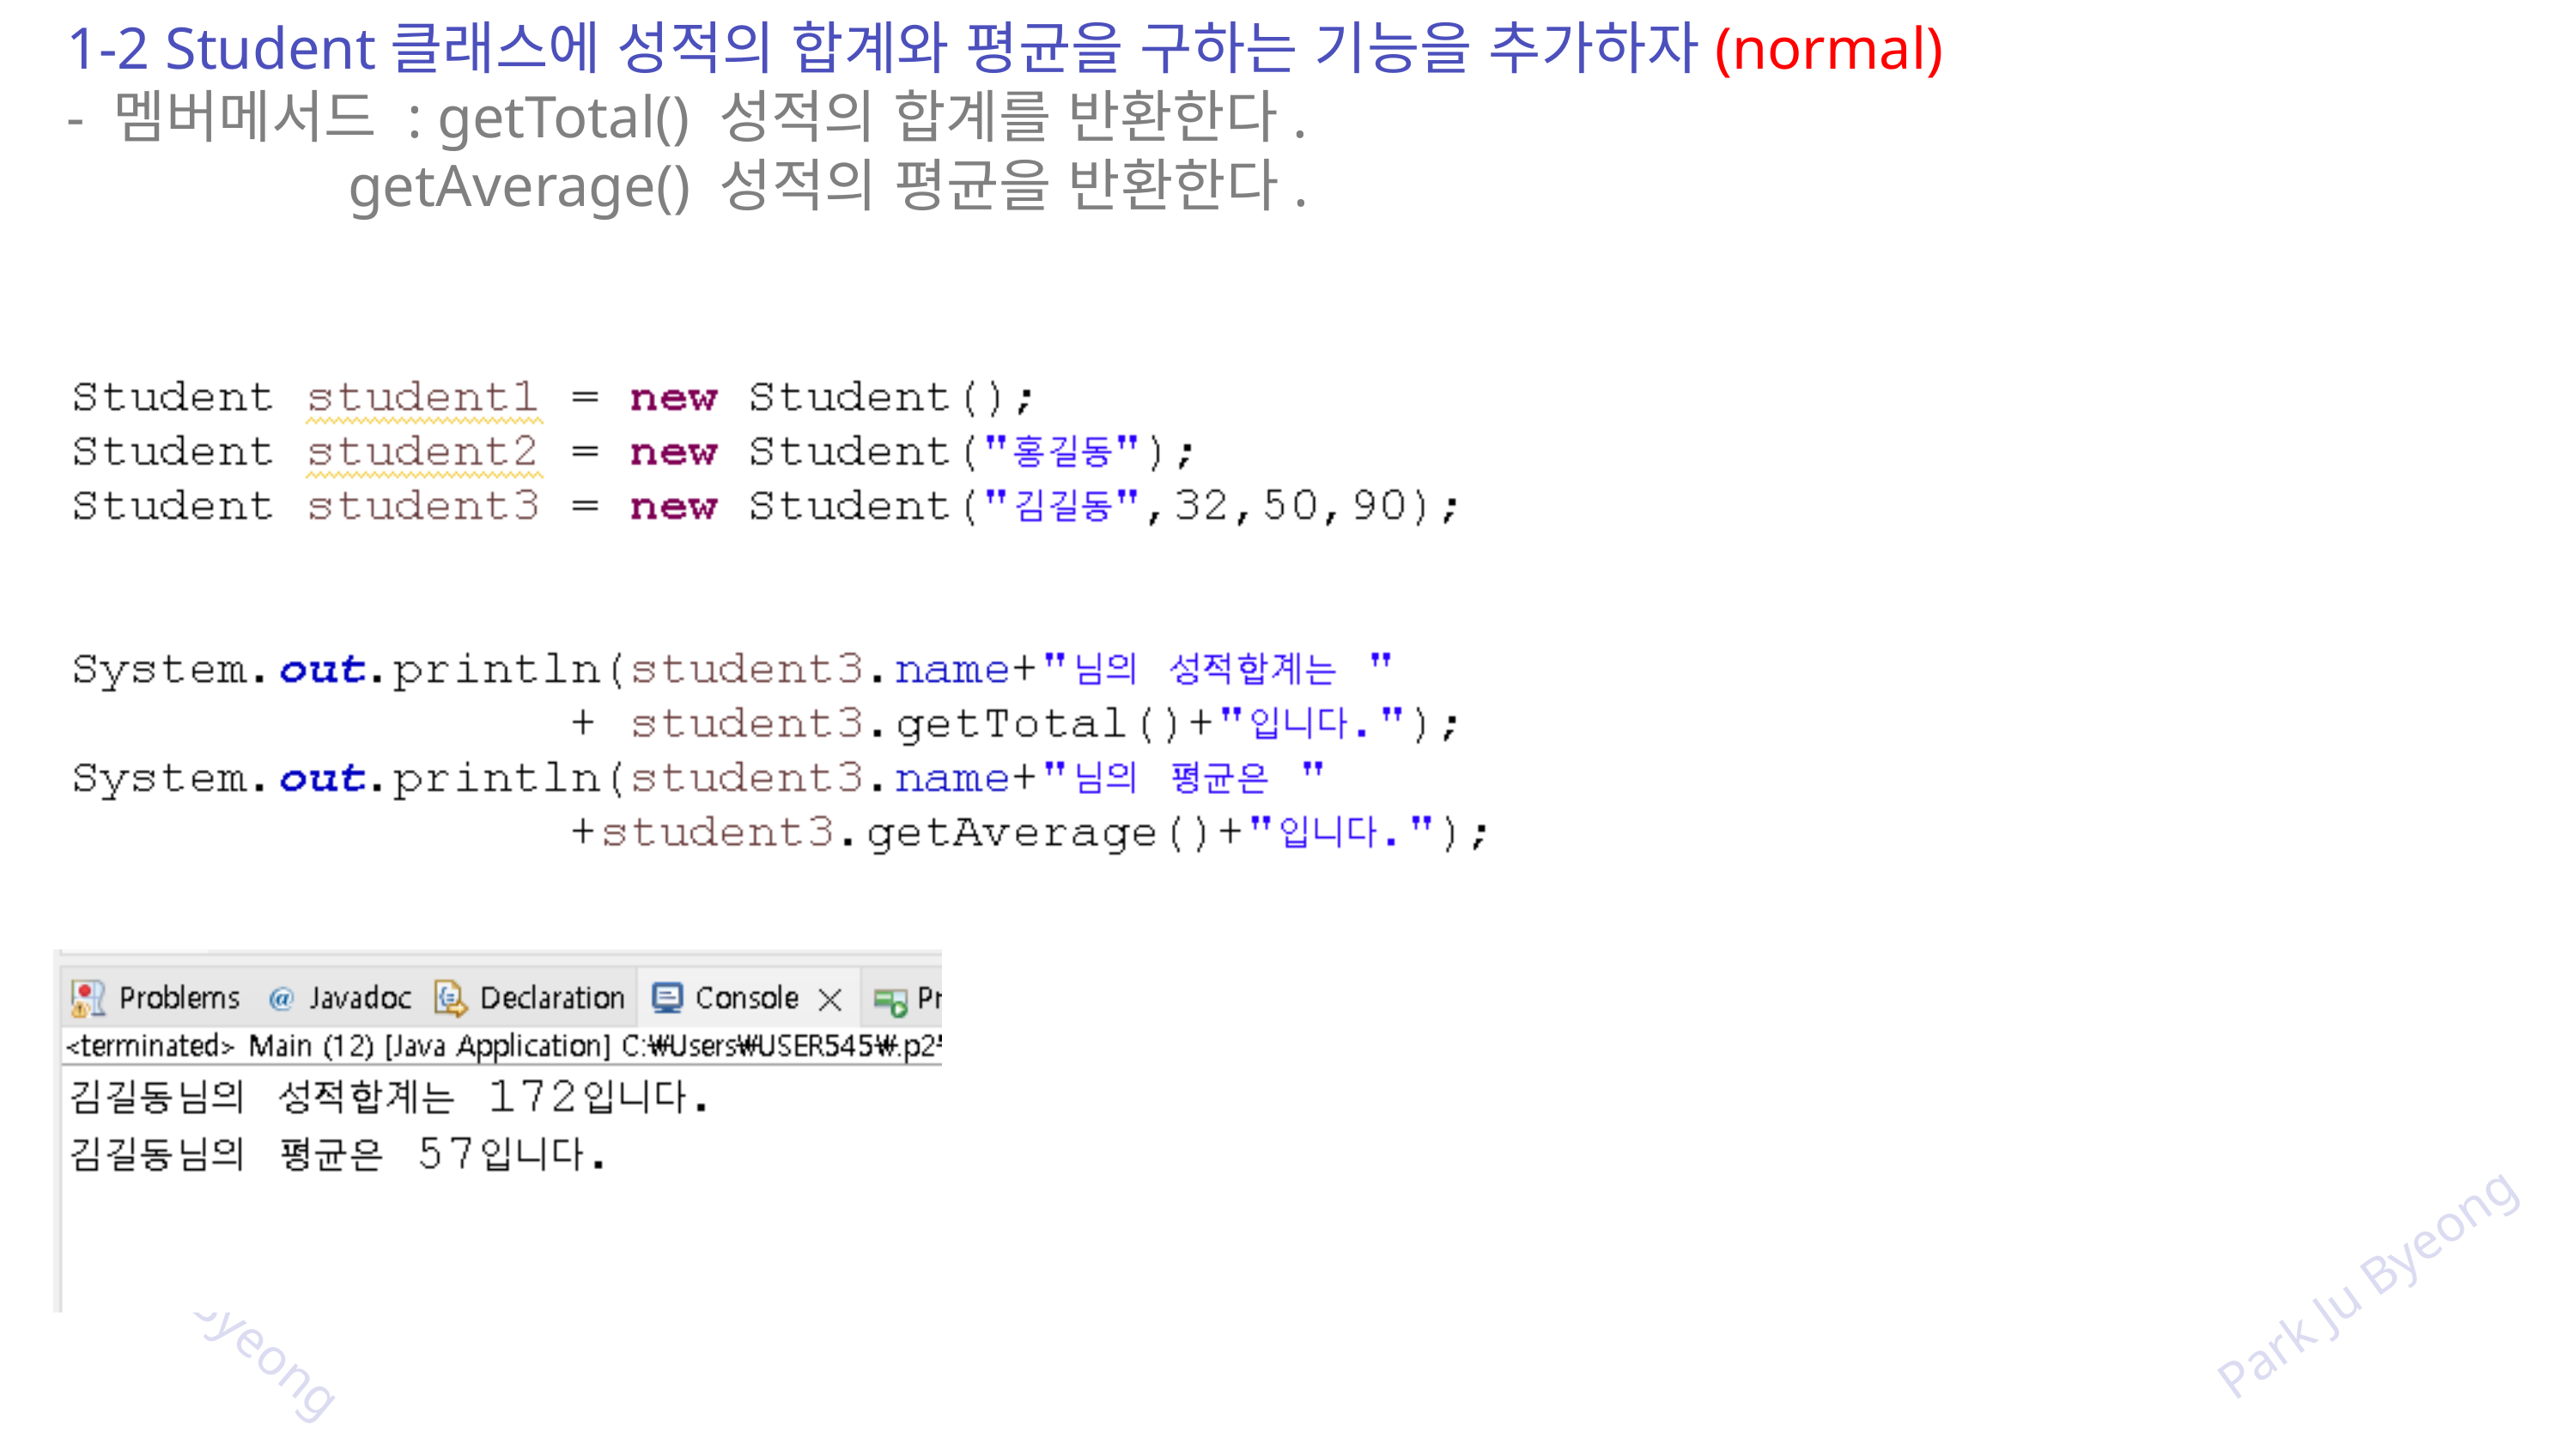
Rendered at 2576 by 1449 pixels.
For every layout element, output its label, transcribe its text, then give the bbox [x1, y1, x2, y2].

text_box 1-2 Student클래스에 성적의 합계와 평균을 구하는 기능을 추가하자(normal) - 멤버메서드 : getTotal() 성적의 합계를 반환한다. getAverage() 성적의 평균을 반환한다. [53, 5, 2523, 224]
picture [58, 359, 1531, 907]
picture [53, 949, 943, 1313]
